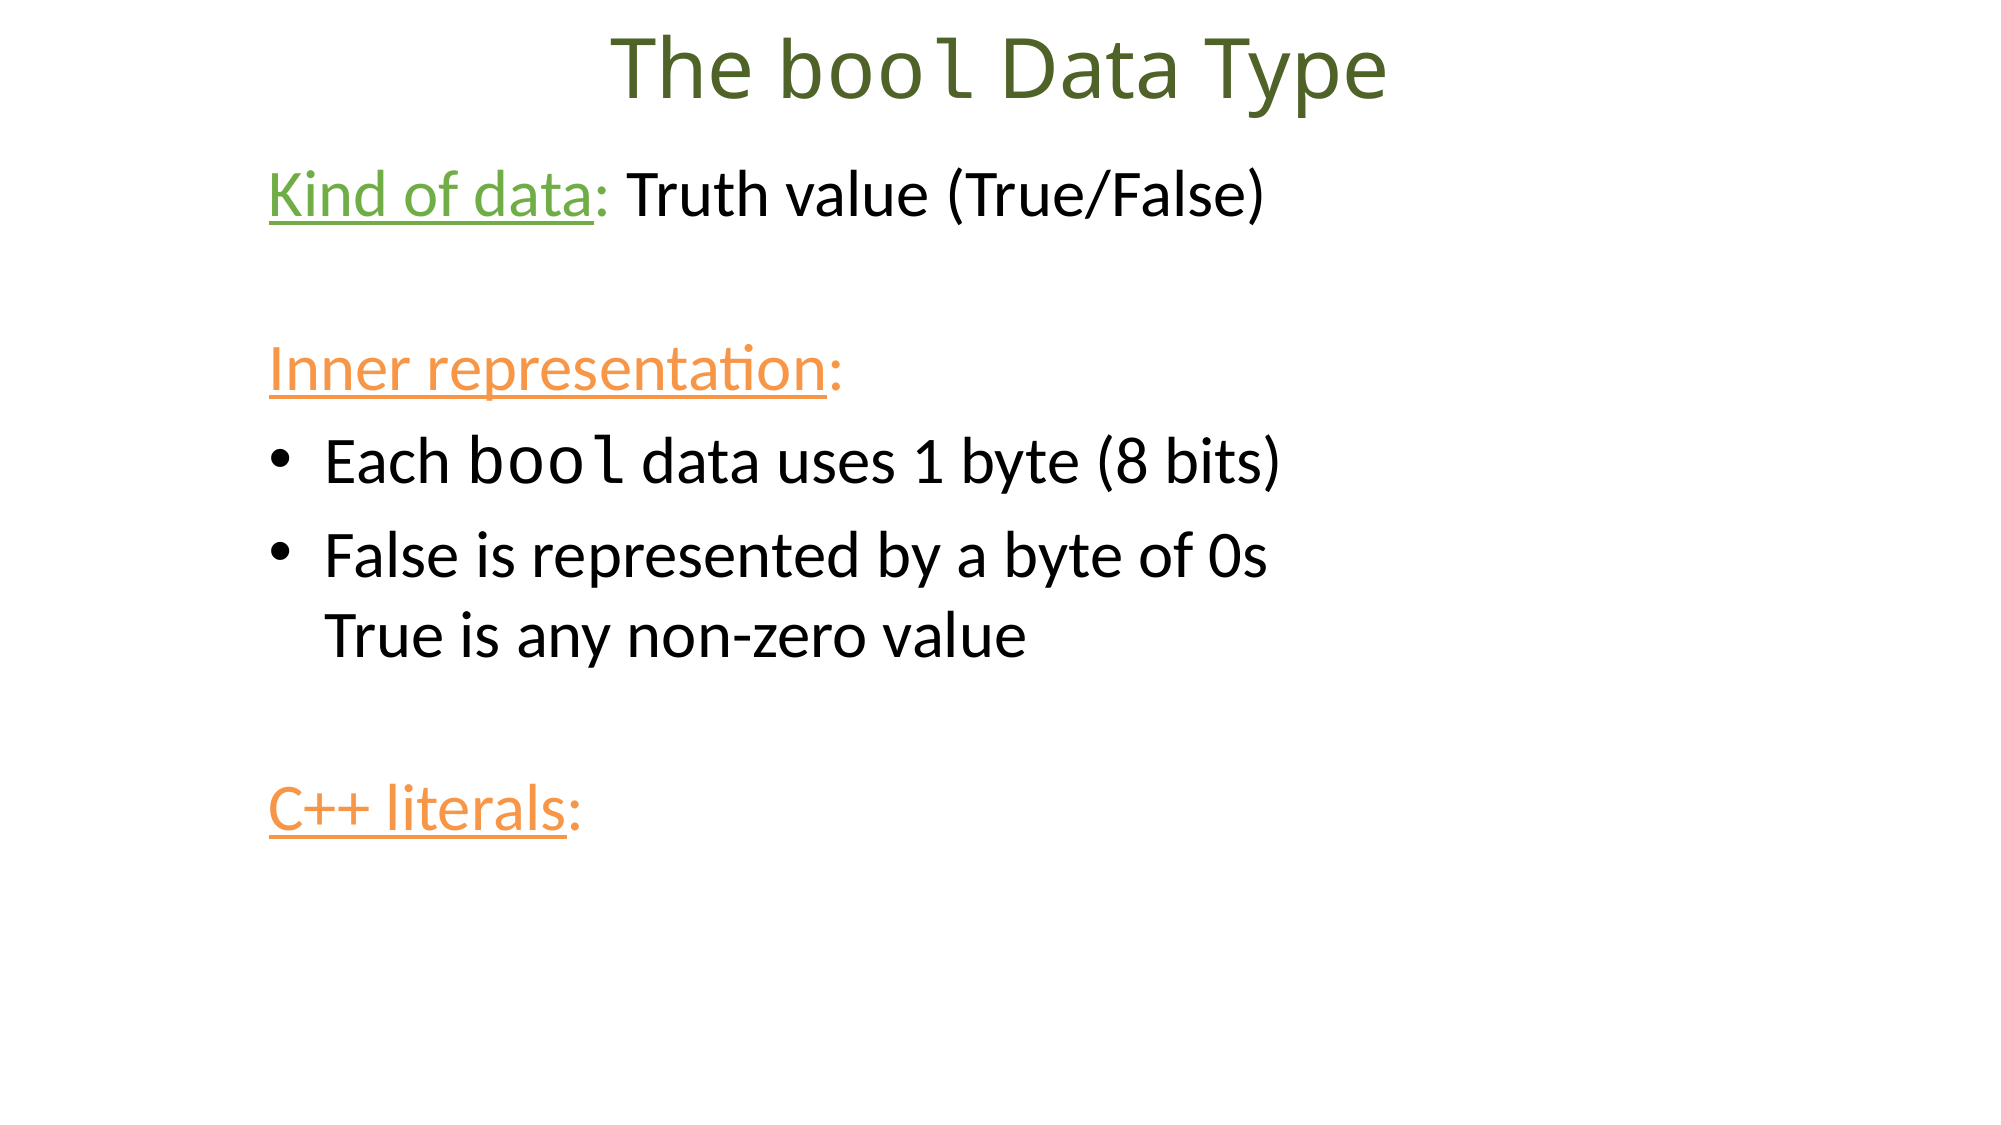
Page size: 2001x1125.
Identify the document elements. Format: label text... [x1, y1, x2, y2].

text_box Kind of data: Truth value (True/False) Inner representation: Each bool data uses 1 byte (8 bits) False is represented by a byte of 0s True is any non-zero value C++ literals: [253, 142, 1769, 1125]
text_box The bool Data Type [324, 7, 1675, 142]
